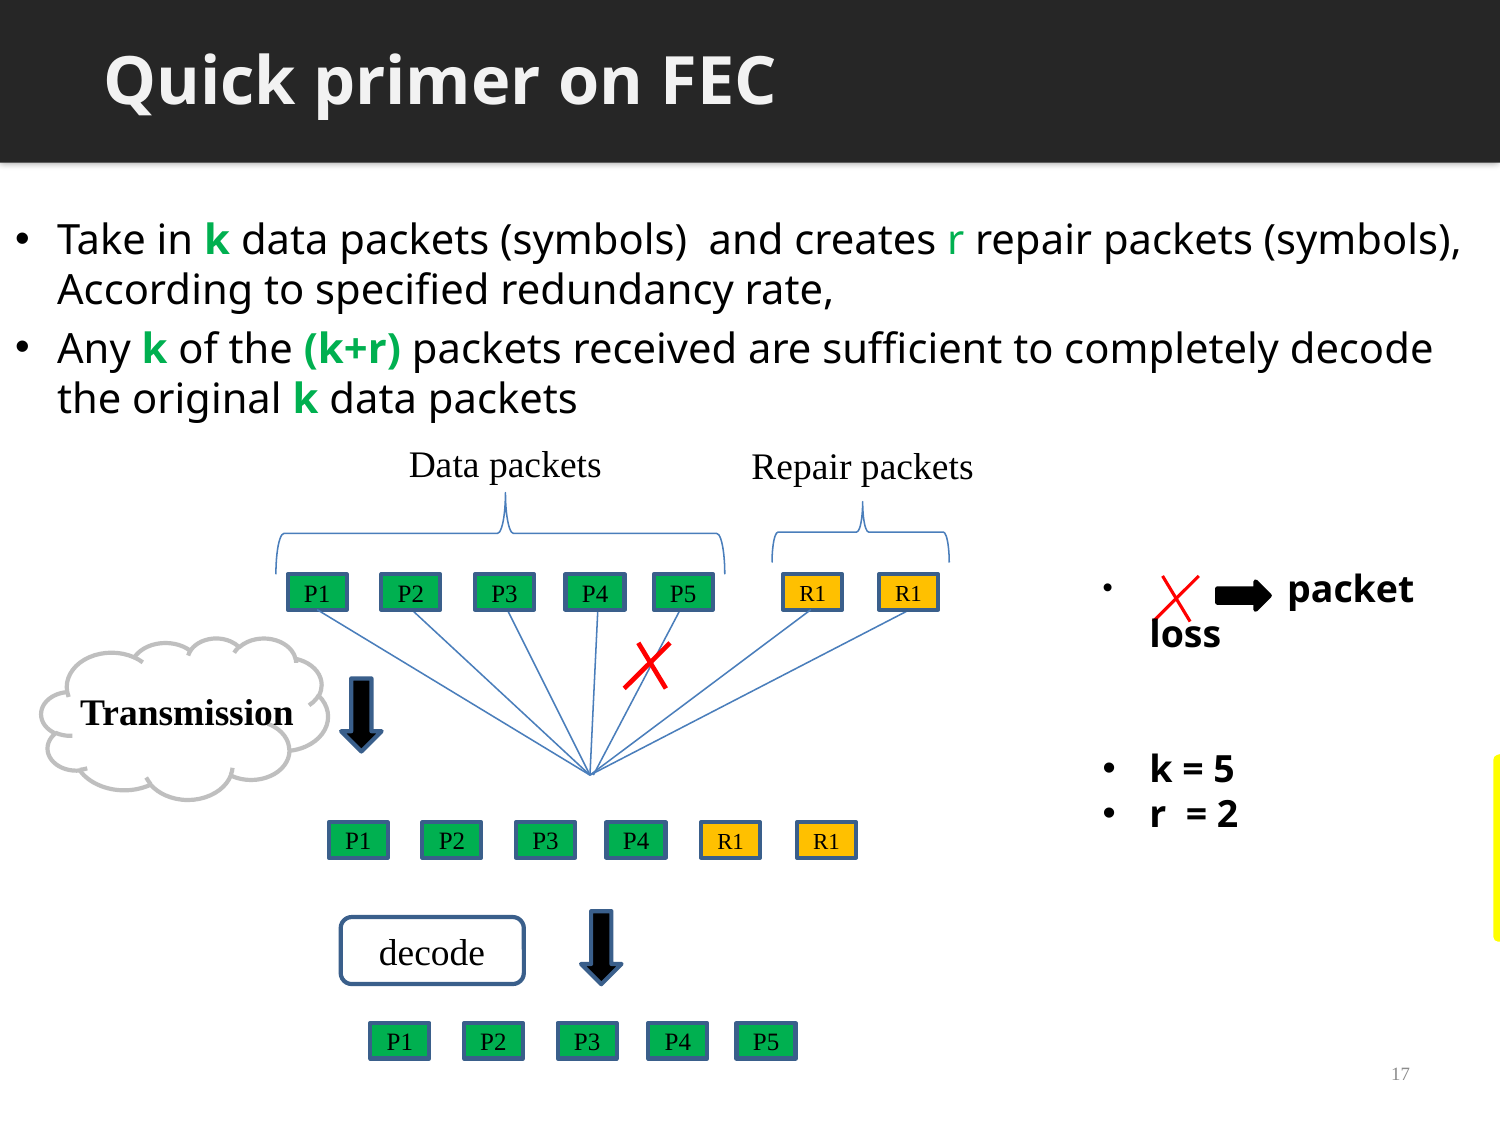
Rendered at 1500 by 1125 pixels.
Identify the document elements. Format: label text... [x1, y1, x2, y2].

text_box packet loss k = 5 r = 2 [1087, 557, 1499, 842]
text_box decode [338, 914, 526, 987]
text_box P4 [646, 1021, 709, 1061]
text_box P4 [604, 820, 668, 860]
text_box [275, 493, 726, 575]
text_box P1 [286, 575, 349, 612]
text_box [505, 605, 591, 776]
text_box [1496, 756, 1500, 940]
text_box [638, 642, 667, 689]
text_box [771, 500, 951, 563]
text_box [579, 909, 624, 987]
text_box [38, 682, 311, 803]
text_box R1 [795, 820, 858, 860]
text_box P5 [652, 572, 715, 607]
text_box P2 [462, 1021, 525, 1061]
text_box P3 [556, 1021, 619, 1061]
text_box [593, 609, 681, 776]
text_box [0, 0, 1500, 163]
text_box Quick primer on FEC [88, 30, 1089, 126]
list Take in k data packets (symbols) and creates r repair packets (symbols), According to specified redundancy rate, Any k of the (k+r) packets received are sufficient to completely decode the original k data packets [0, 205, 1500, 939]
text_box P3 [514, 820, 577, 860]
text_box P5 [734, 1021, 798, 1061]
text_box P1 [368, 1021, 431, 1061]
text_box [65, 636, 311, 680]
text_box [1152, 575, 1200, 622]
text_box Data packets [393, 432, 636, 493]
text_box P1 [327, 820, 390, 860]
text_box P3 [473, 572, 536, 607]
text_box Repair packets [736, 435, 1009, 495]
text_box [681, 609, 910, 776]
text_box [411, 609, 501, 776]
text_box R1 [781, 572, 844, 608]
slide_number 17 [1074, 1042, 1425, 1103]
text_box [316, 609, 410, 776]
text_box P2 [420, 820, 483, 860]
text_box P2 [379, 572, 442, 608]
text_box R1 [877, 572, 940, 612]
text_box [1215, 579, 1272, 612]
text_box P4 [563, 572, 627, 607]
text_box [623, 642, 637, 689]
text_box Transmission [65, 680, 311, 741]
text_box R1 [699, 820, 762, 860]
